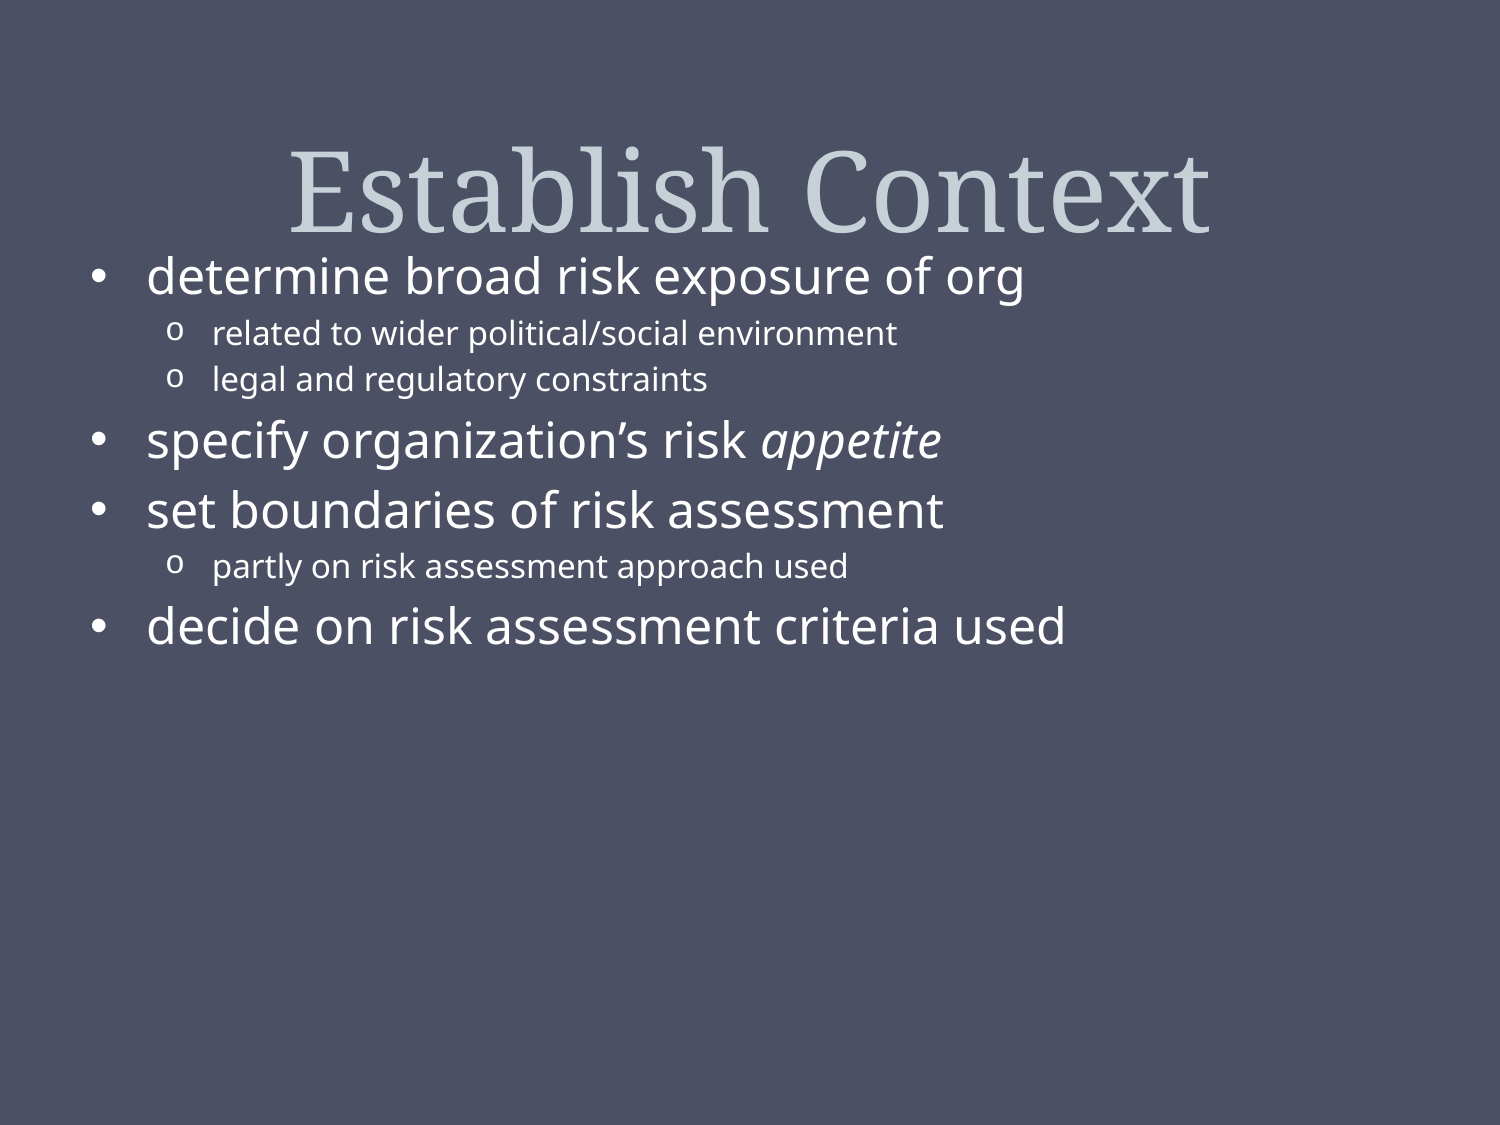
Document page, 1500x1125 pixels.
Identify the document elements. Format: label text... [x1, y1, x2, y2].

list determine broad risk exposure of org related to wider political/social environment legal and regulatory constraints specify organization’s risk appetite set boundaries of risk assessment partly on risk assessment approach used decide on risk assessment criteria used [75, 237, 1425, 1038]
title Establish Context [75, 0, 1425, 237]
